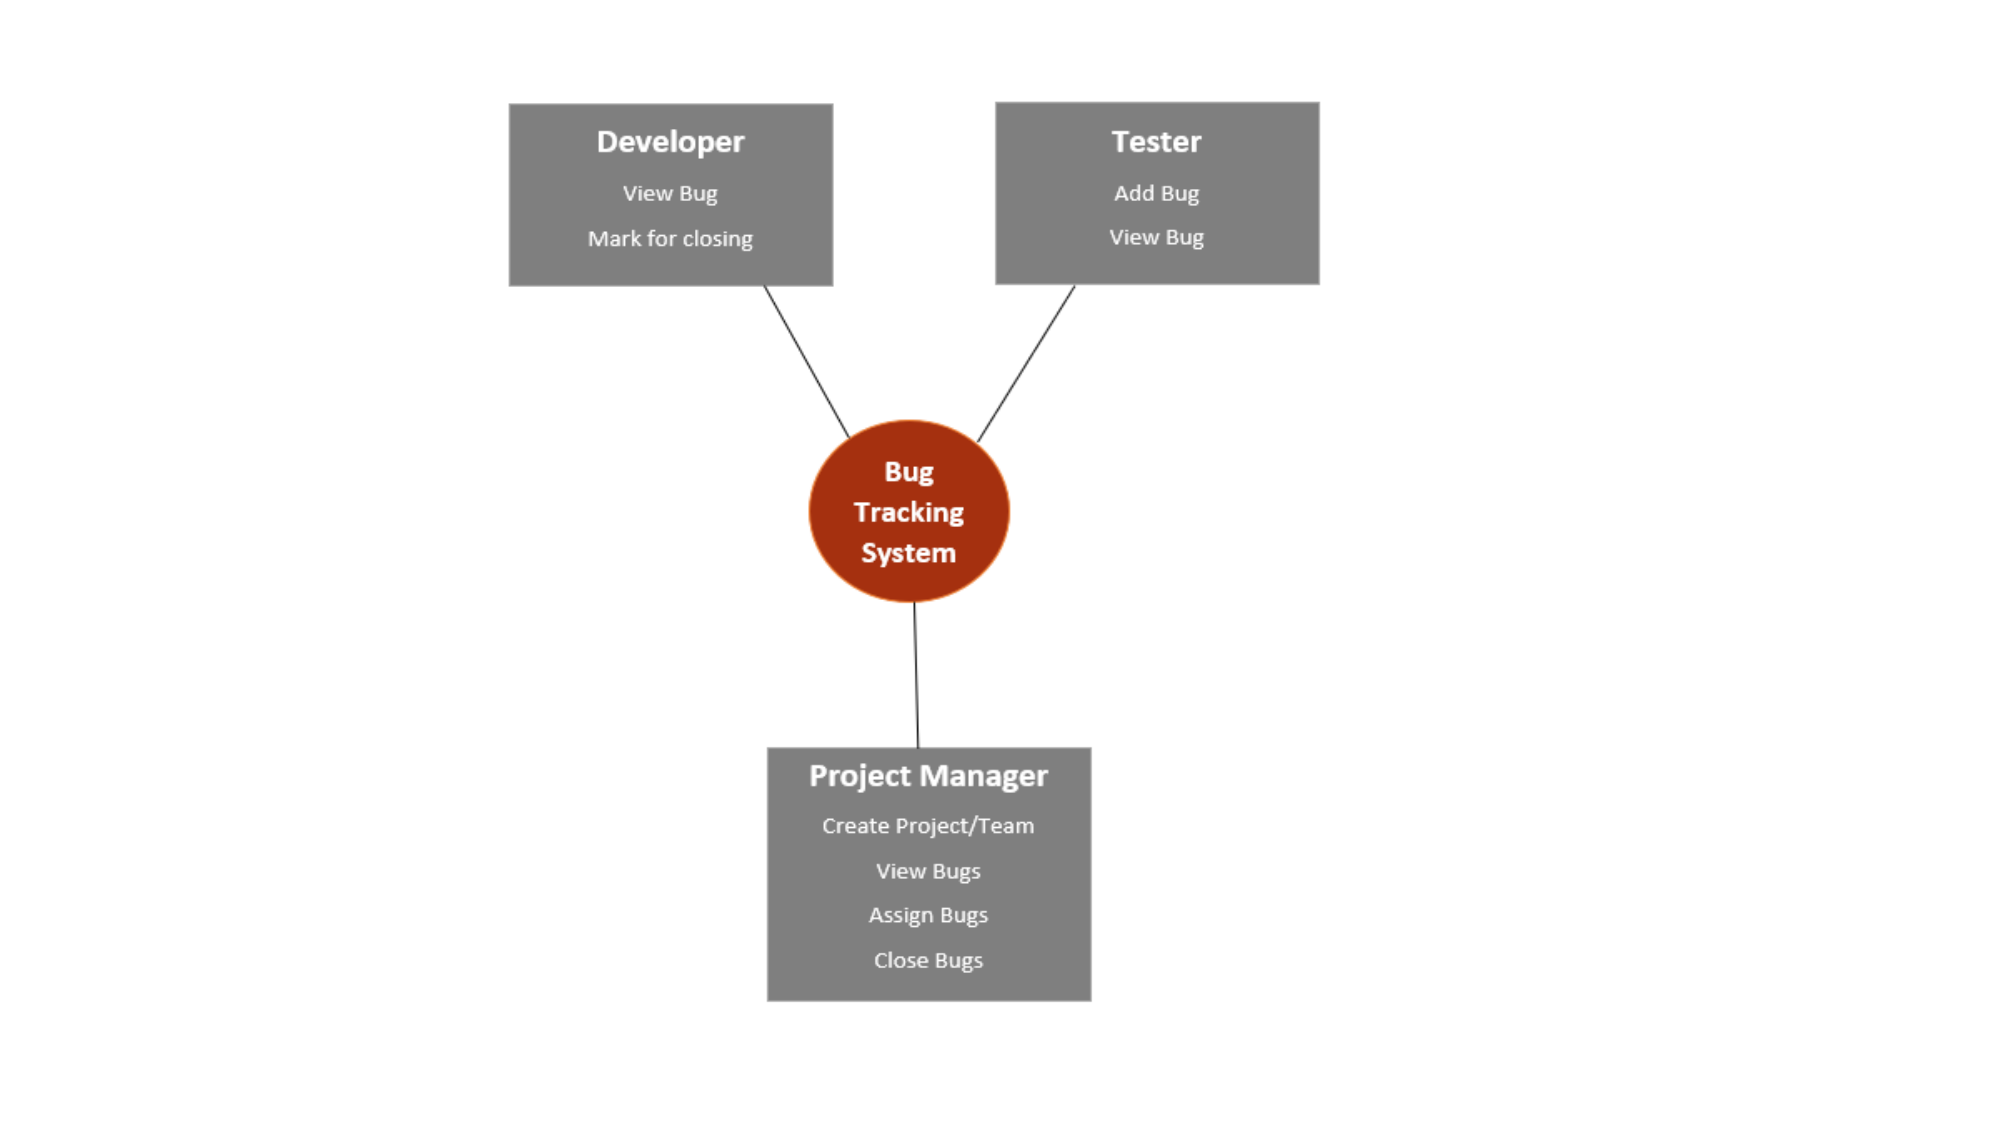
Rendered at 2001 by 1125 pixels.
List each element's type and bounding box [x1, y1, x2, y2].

picture [36, 21, 1951, 1067]
